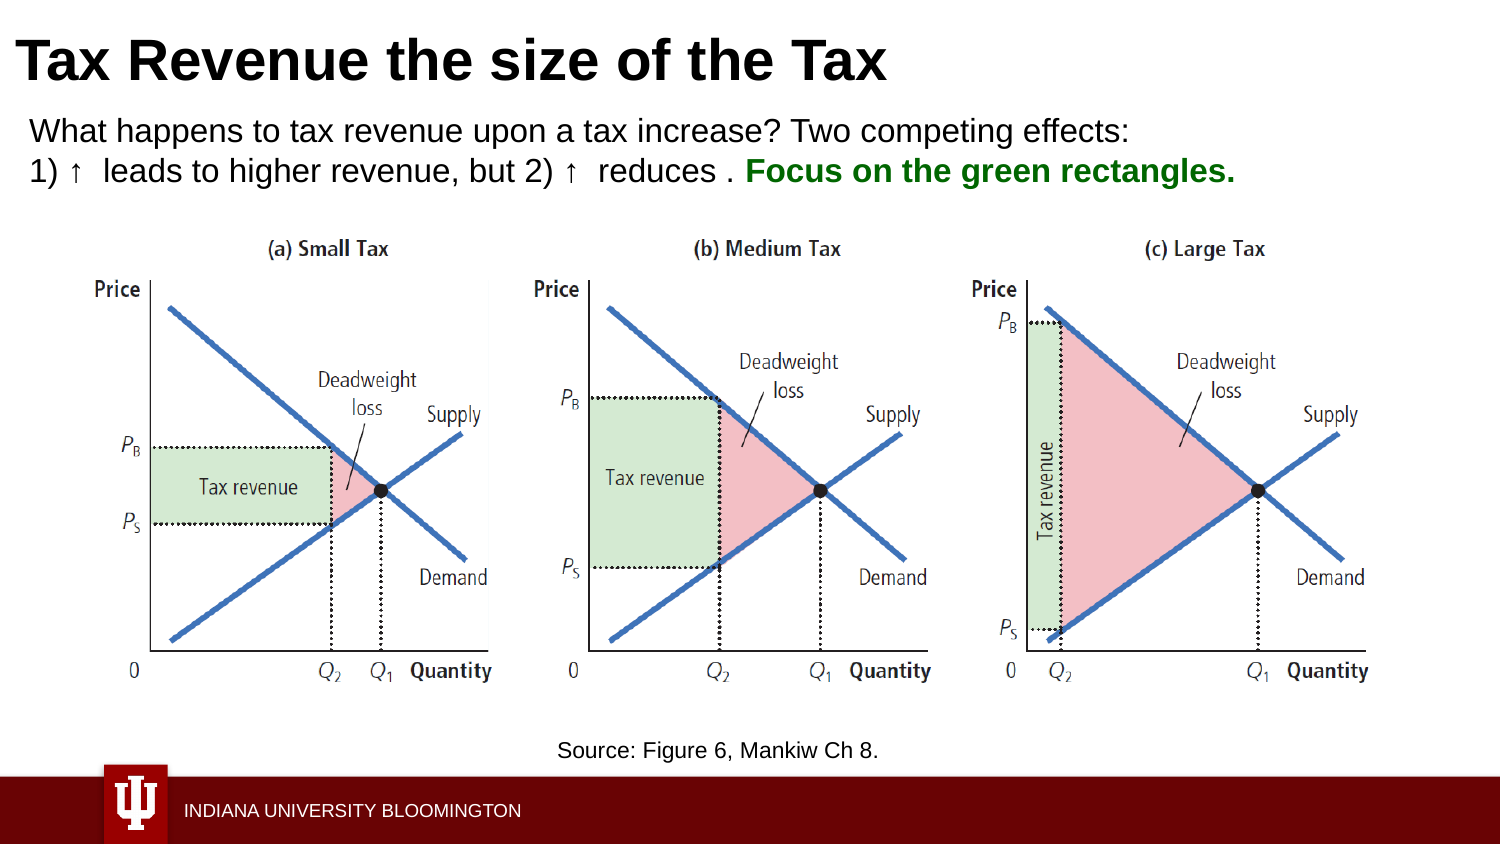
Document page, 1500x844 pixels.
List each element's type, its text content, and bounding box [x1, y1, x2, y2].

picture [56, 218, 1420, 714]
title Tax Revenue the size of the Tax [0, 0, 1500, 115]
text_box Source: Figure 6, Mankiw Ch 8. [542, 727, 1004, 776]
